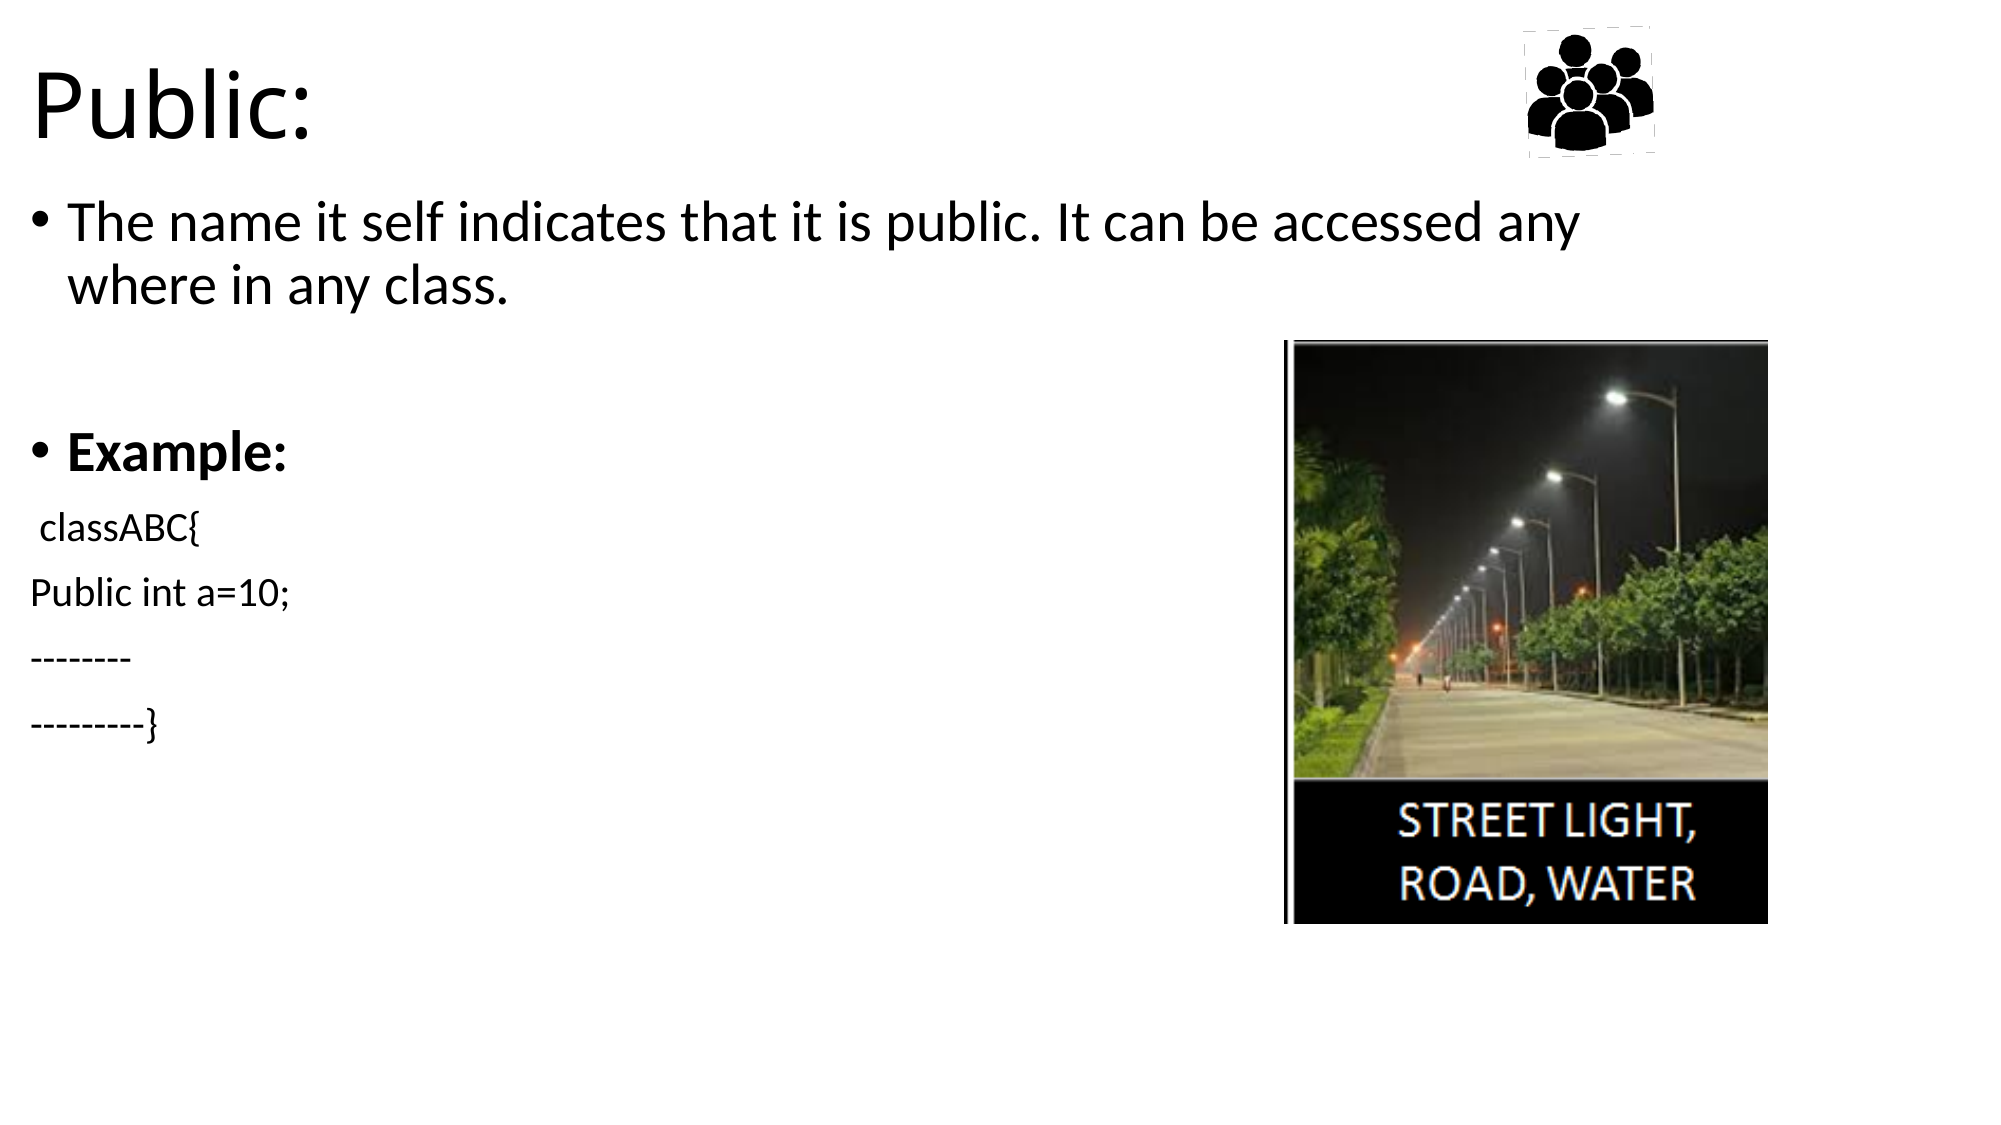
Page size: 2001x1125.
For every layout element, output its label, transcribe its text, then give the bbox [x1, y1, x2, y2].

picture [1284, 340, 1768, 924]
list The name it self indicates that it is public. It can be accessed any where in any class. Example: classABC{ Public int a=10; -------- ---------} [14, 183, 1740, 898]
picture [1524, 26, 1655, 158]
title Public: [14, 0, 1740, 183]
